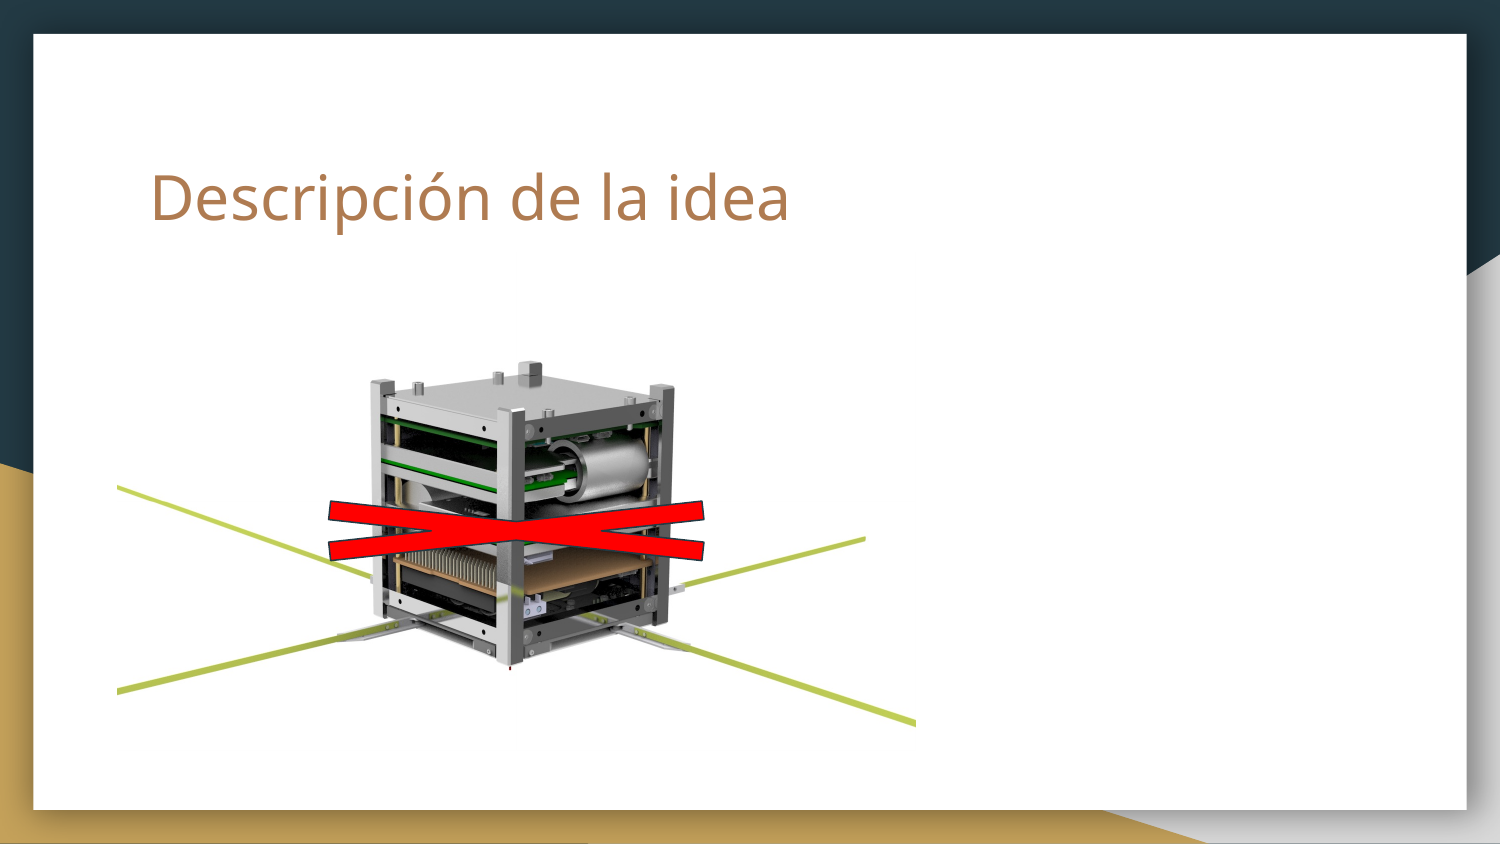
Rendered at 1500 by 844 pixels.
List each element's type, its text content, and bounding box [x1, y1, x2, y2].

picture [117, 252, 916, 752]
title Descripción de la idea [134, 138, 1366, 296]
